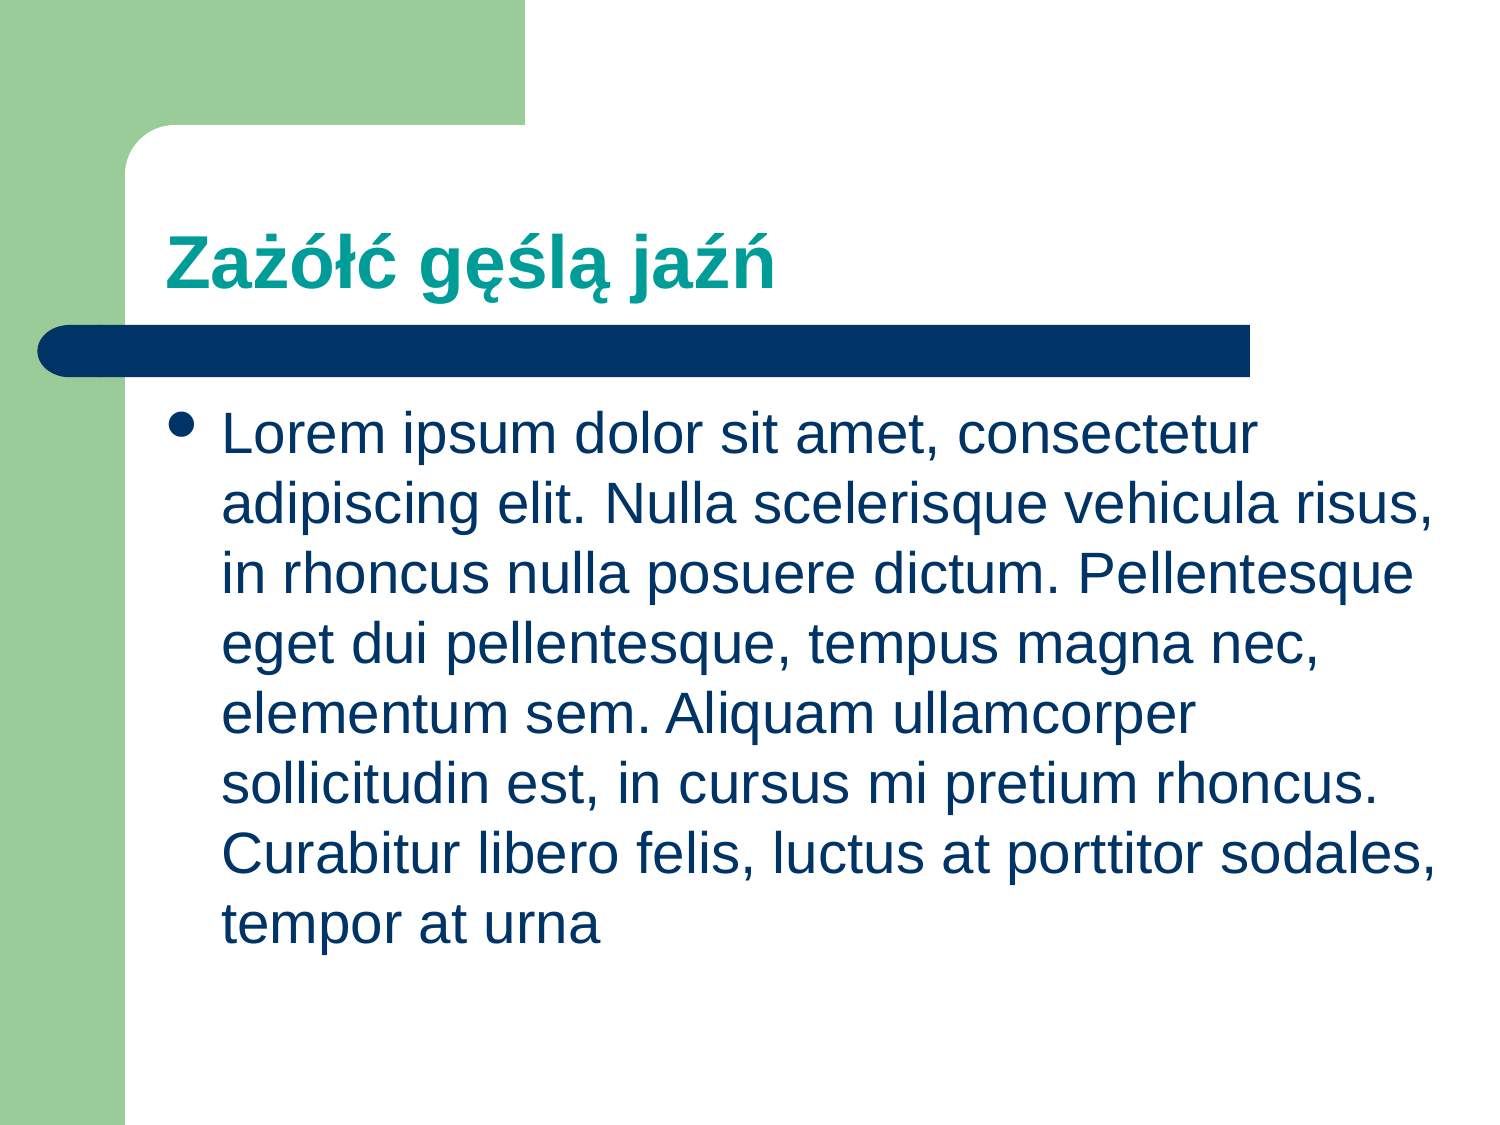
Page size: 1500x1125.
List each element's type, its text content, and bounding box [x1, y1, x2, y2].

title Zażółć gęślą jaźń [150, 125, 1463, 313]
list Lorem ipsum dolor sit amet, consectetur adipiscing elit. Nulla scelerisque vehicula risus, in rhoncus nulla posuere dictum. Pellentesque eget dui pellentesque, tempus magna nec, elementum sem. Aliquam ullamcorper sollicitudin est, in cursus mi pretium rhoncus. Curabitur libero felis, luctus at porttitor sodales, tempor at urna [150, 387, 1463, 1000]
